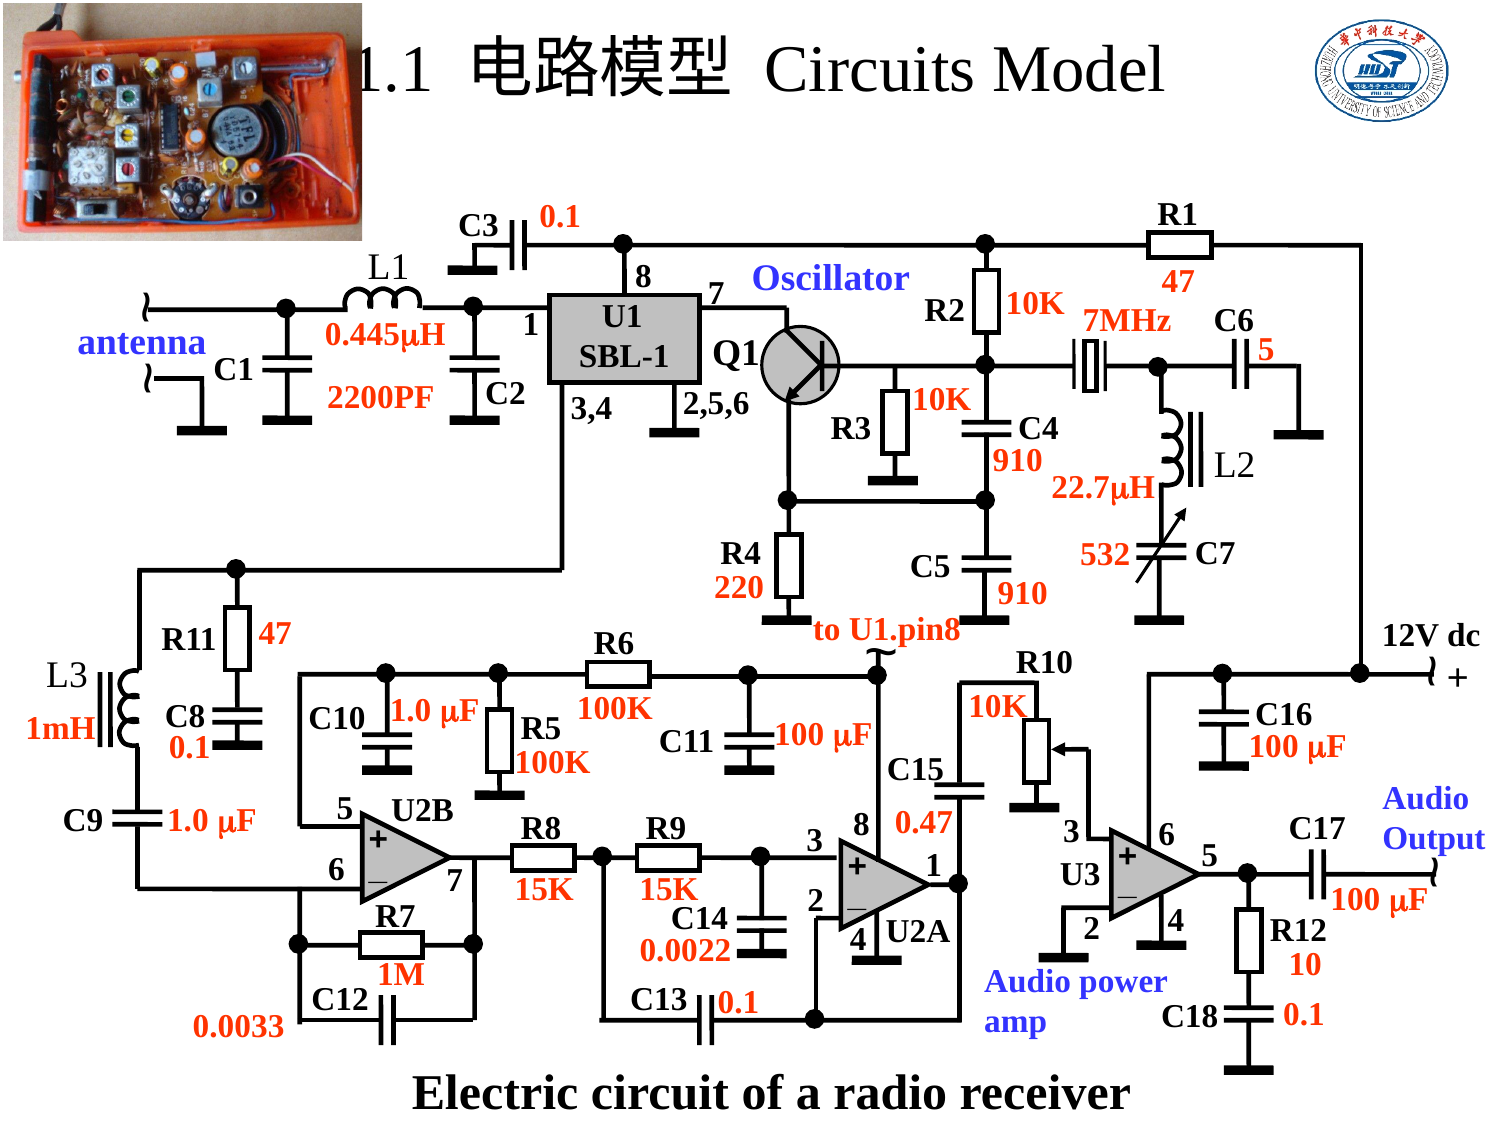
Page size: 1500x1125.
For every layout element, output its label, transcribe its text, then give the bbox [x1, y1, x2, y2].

text_box 1.1 电路模型 Circuits Model [363, 26, 1453, 102]
picture [3, 2, 363, 241]
picture [1305, 13, 1459, 125]
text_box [10, 184, 1500, 1125]
